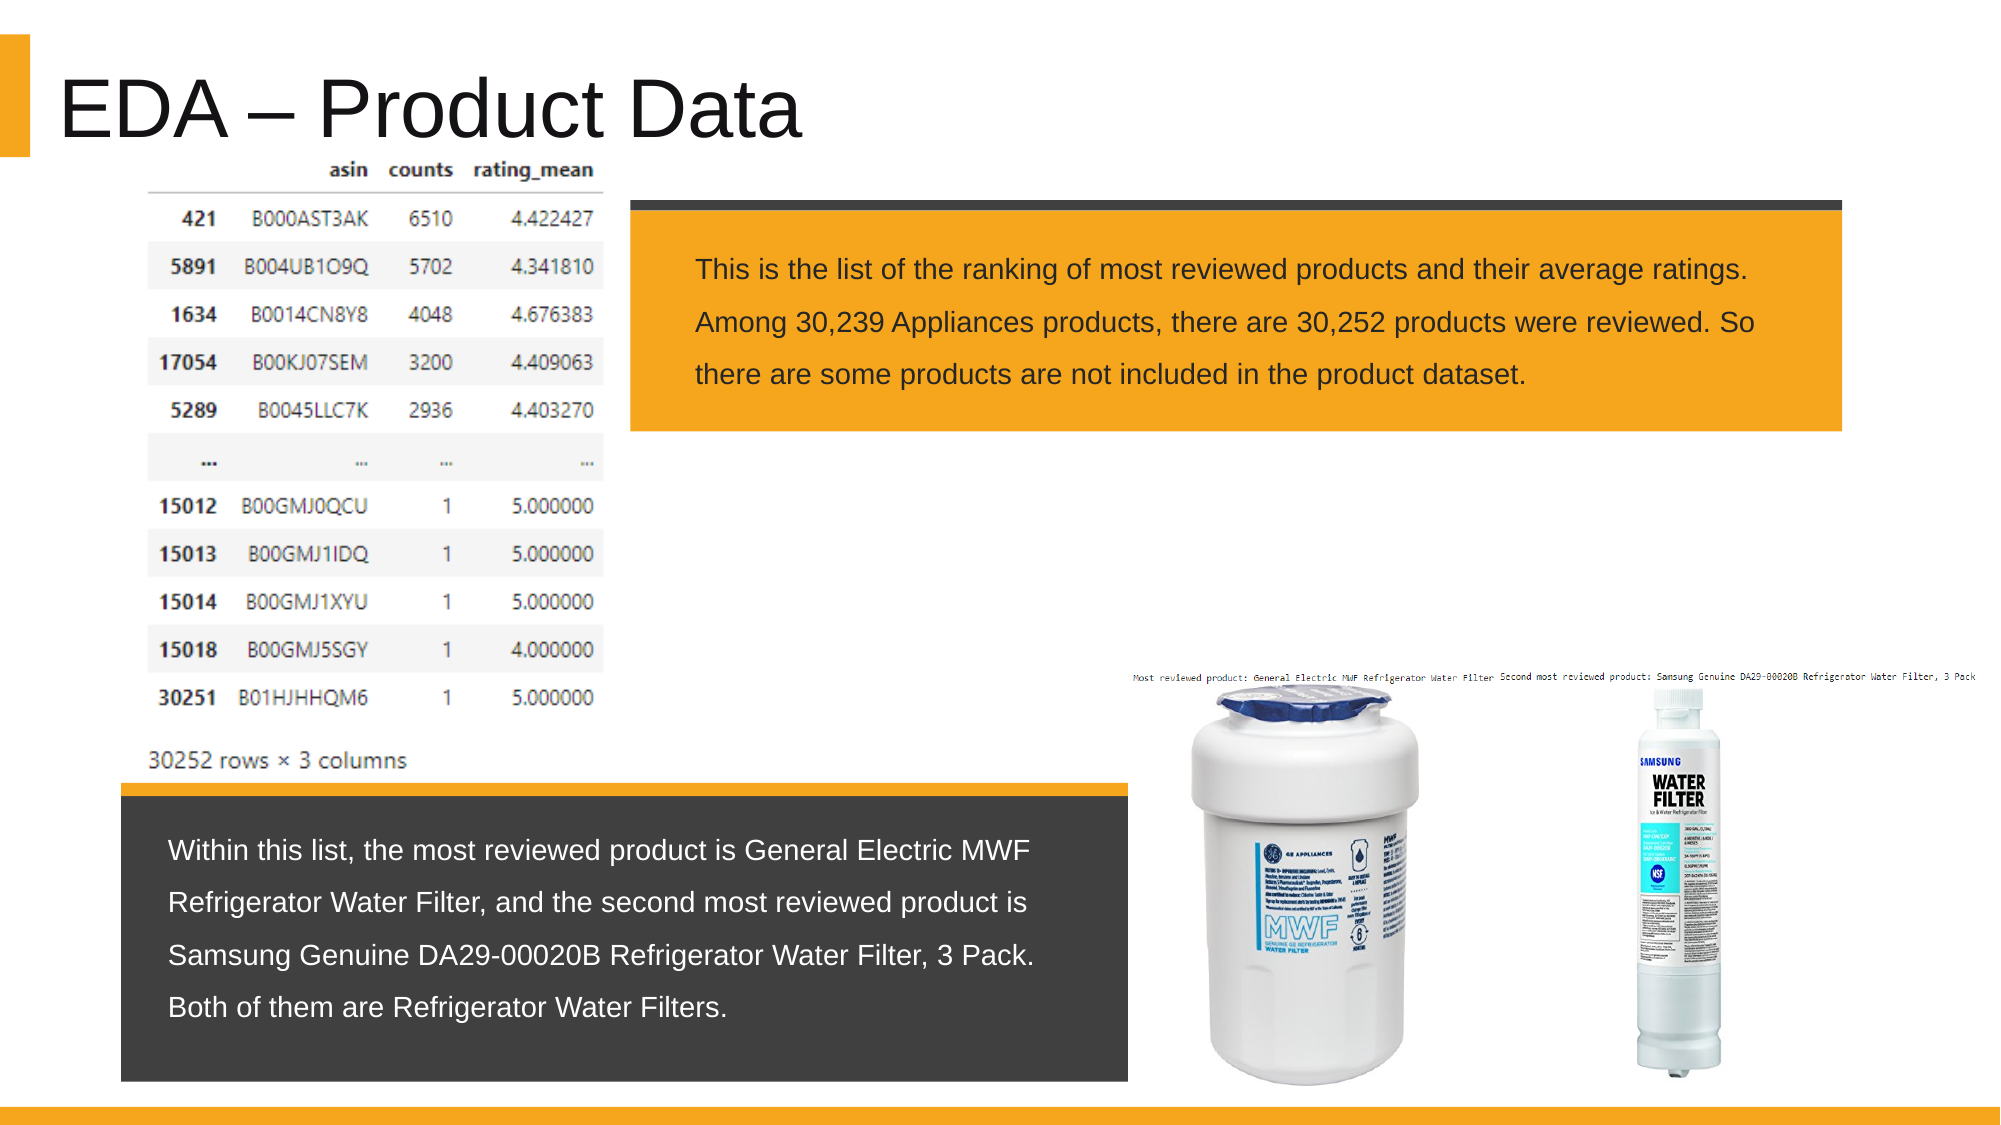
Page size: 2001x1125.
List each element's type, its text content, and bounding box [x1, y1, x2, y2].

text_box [630, 199, 1843, 432]
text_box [121, 782, 1128, 1082]
text_box EDA – Product Data [43, 46, 1598, 162]
picture [1127, 668, 1977, 1092]
picture [138, 146, 614, 782]
